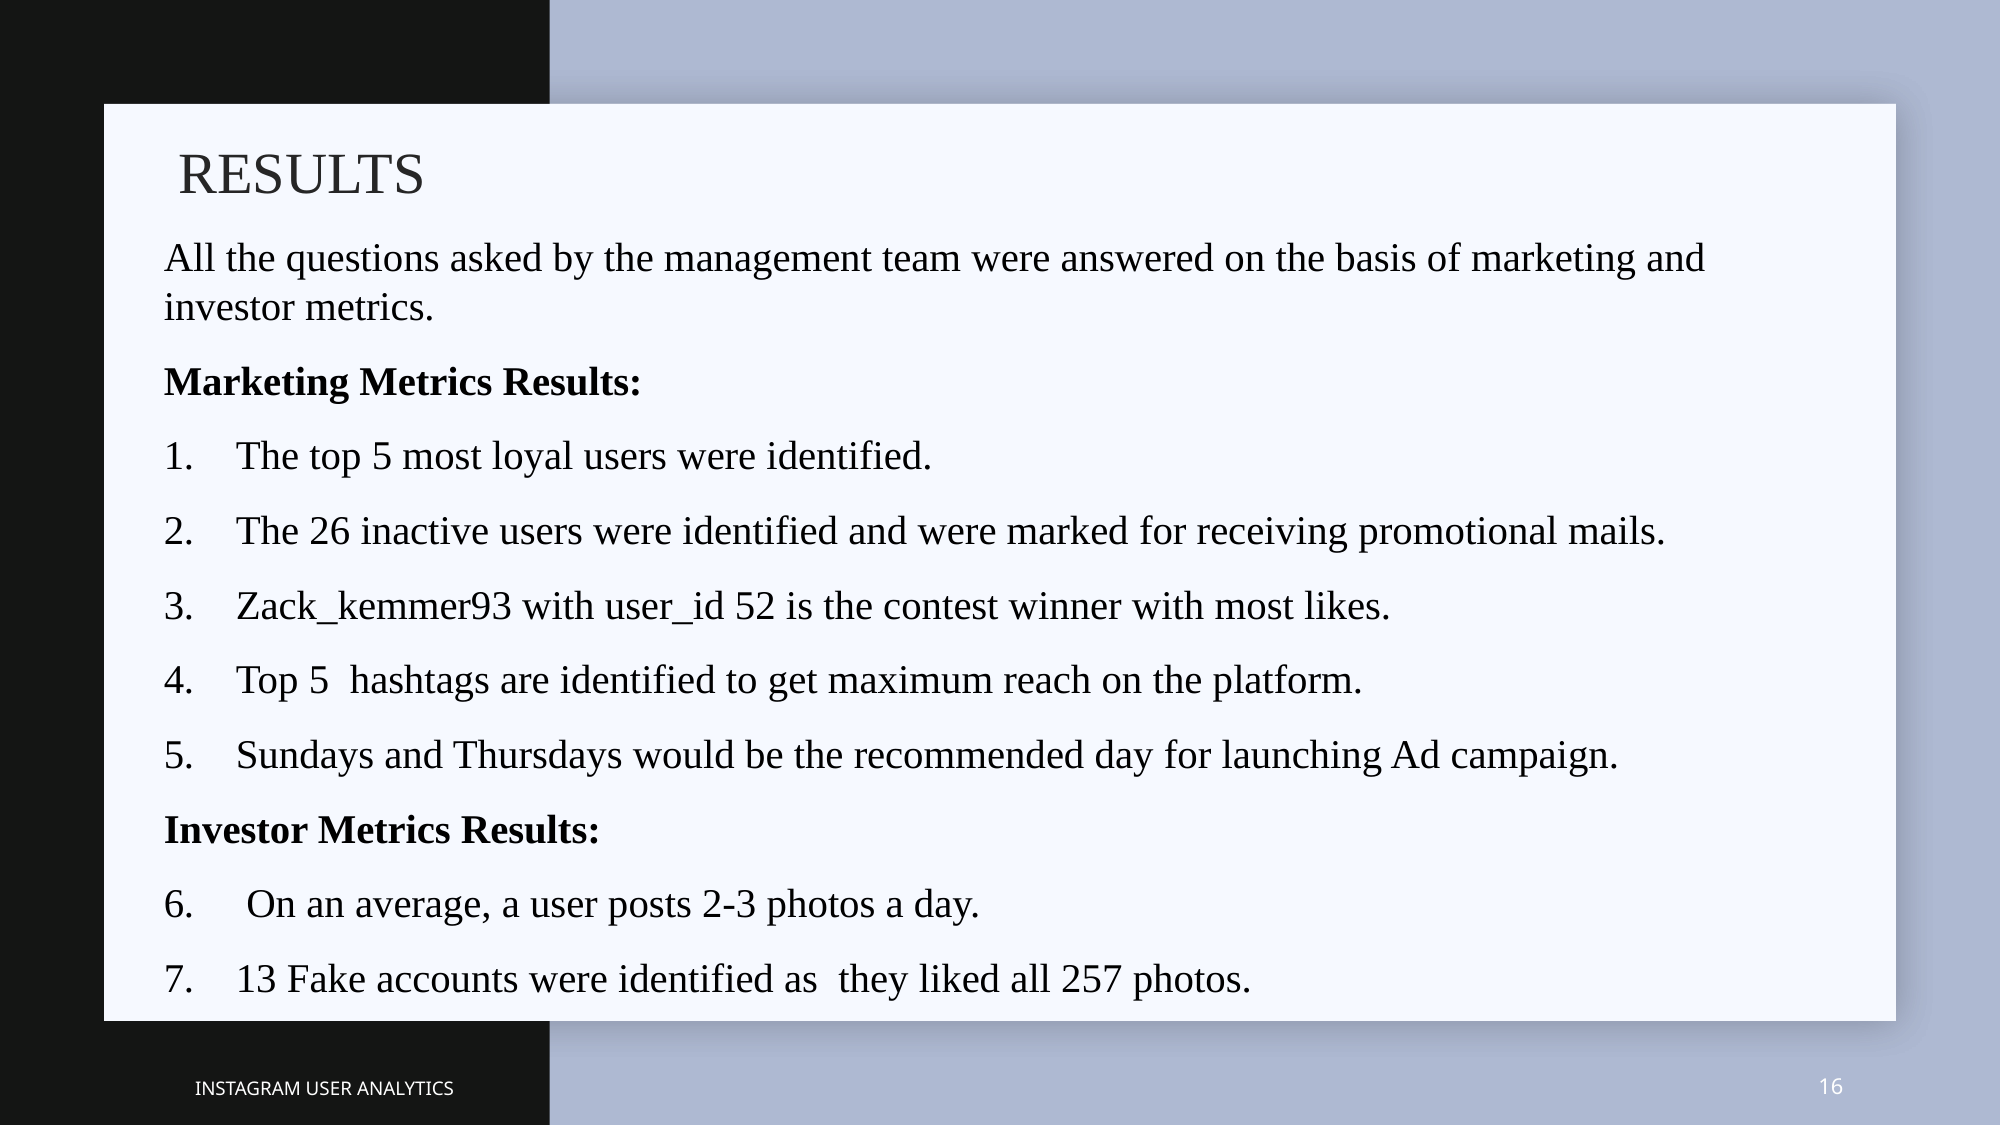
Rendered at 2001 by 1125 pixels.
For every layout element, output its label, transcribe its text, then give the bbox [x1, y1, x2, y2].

list All the questions asked by the management team were answered on the basis of marketing and investor metrics. Marketing Metrics Results: The top 5 most loyal users were identified. The 26 inactive users were identified and were marked for receiving promotional mails. Zack_kemmer93 with user_id 52 is the contest winner with most likes. Top 5 hashtags are identified to get maximum reach on the platform. Sundays and Thursdays would be the recommended day for launching Ad campaign. Investor Metrics Results: On an average, a user posts 2-3 photos a day. 13 Fake accounts were identified as they liked all 257 photos. [163, 223, 1844, 1016]
title RESULTS [163, 126, 1814, 224]
footer INSTAGRAM USER ANALYTICS [180, 1057, 1299, 1118]
slide_number ‹#› [1803, 1057, 1932, 1118]
